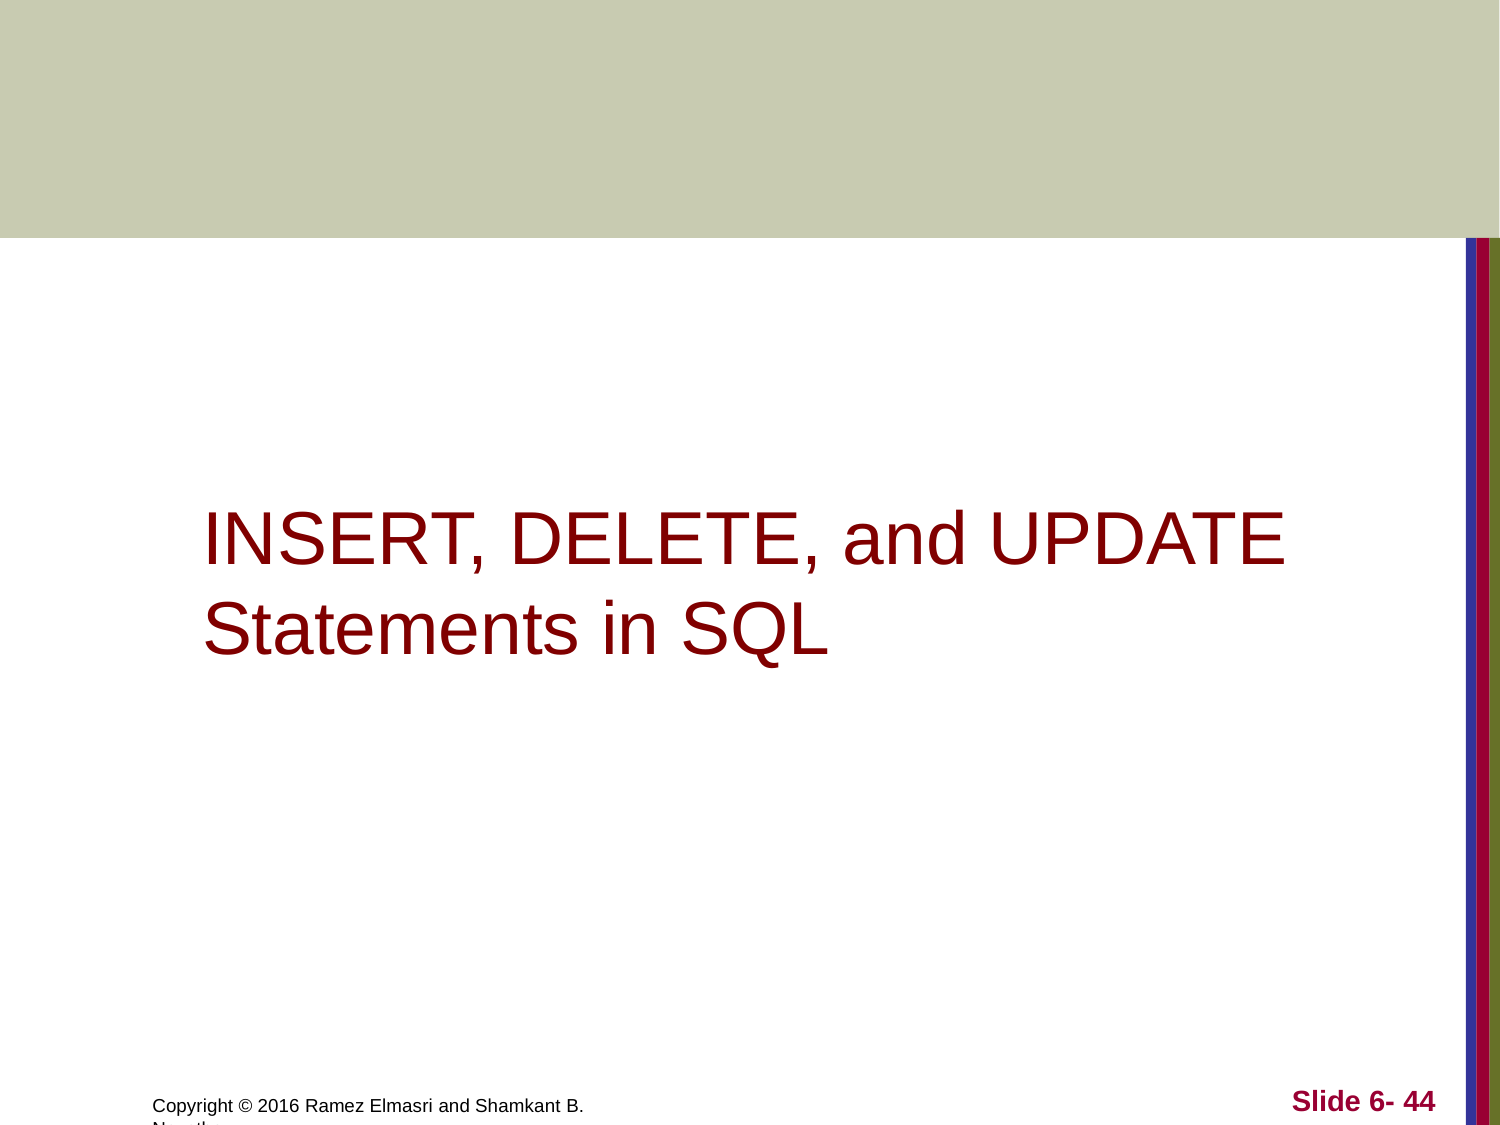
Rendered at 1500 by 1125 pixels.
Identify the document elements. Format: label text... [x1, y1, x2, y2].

title INSERT, DELETE, and UPDATE Statements in SQL [200, 487, 1306, 678]
slide_number Slide 6- 44 [1289, 1083, 1442, 1125]
footer Copyright © 2016 Ramez Elmasri and Shamkant B. Navathe [150, 1093, 658, 1125]
